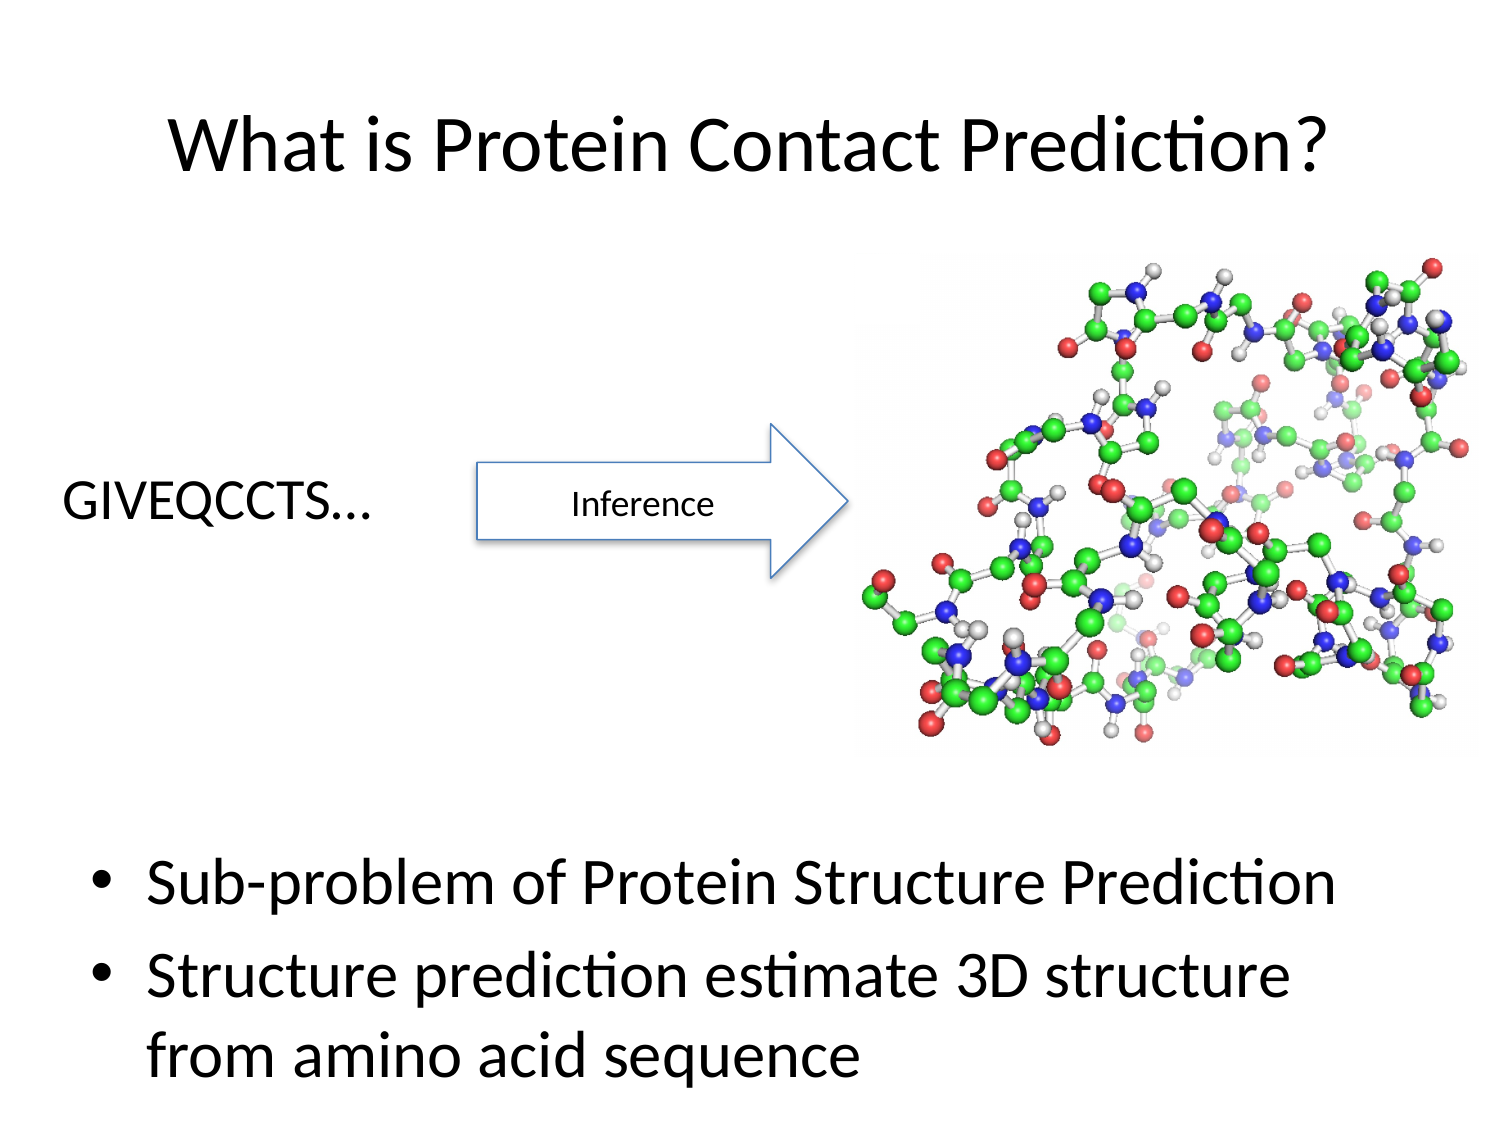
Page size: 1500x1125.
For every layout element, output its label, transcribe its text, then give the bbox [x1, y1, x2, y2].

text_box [47, 252, 1479, 757]
list Sub-problem of Protein Structure Prediction Structure prediction estimate 3D structure from amino acid sequence [75, 830, 1425, 1125]
title What is Protein Contact Prediction? [75, 45, 1425, 233]
